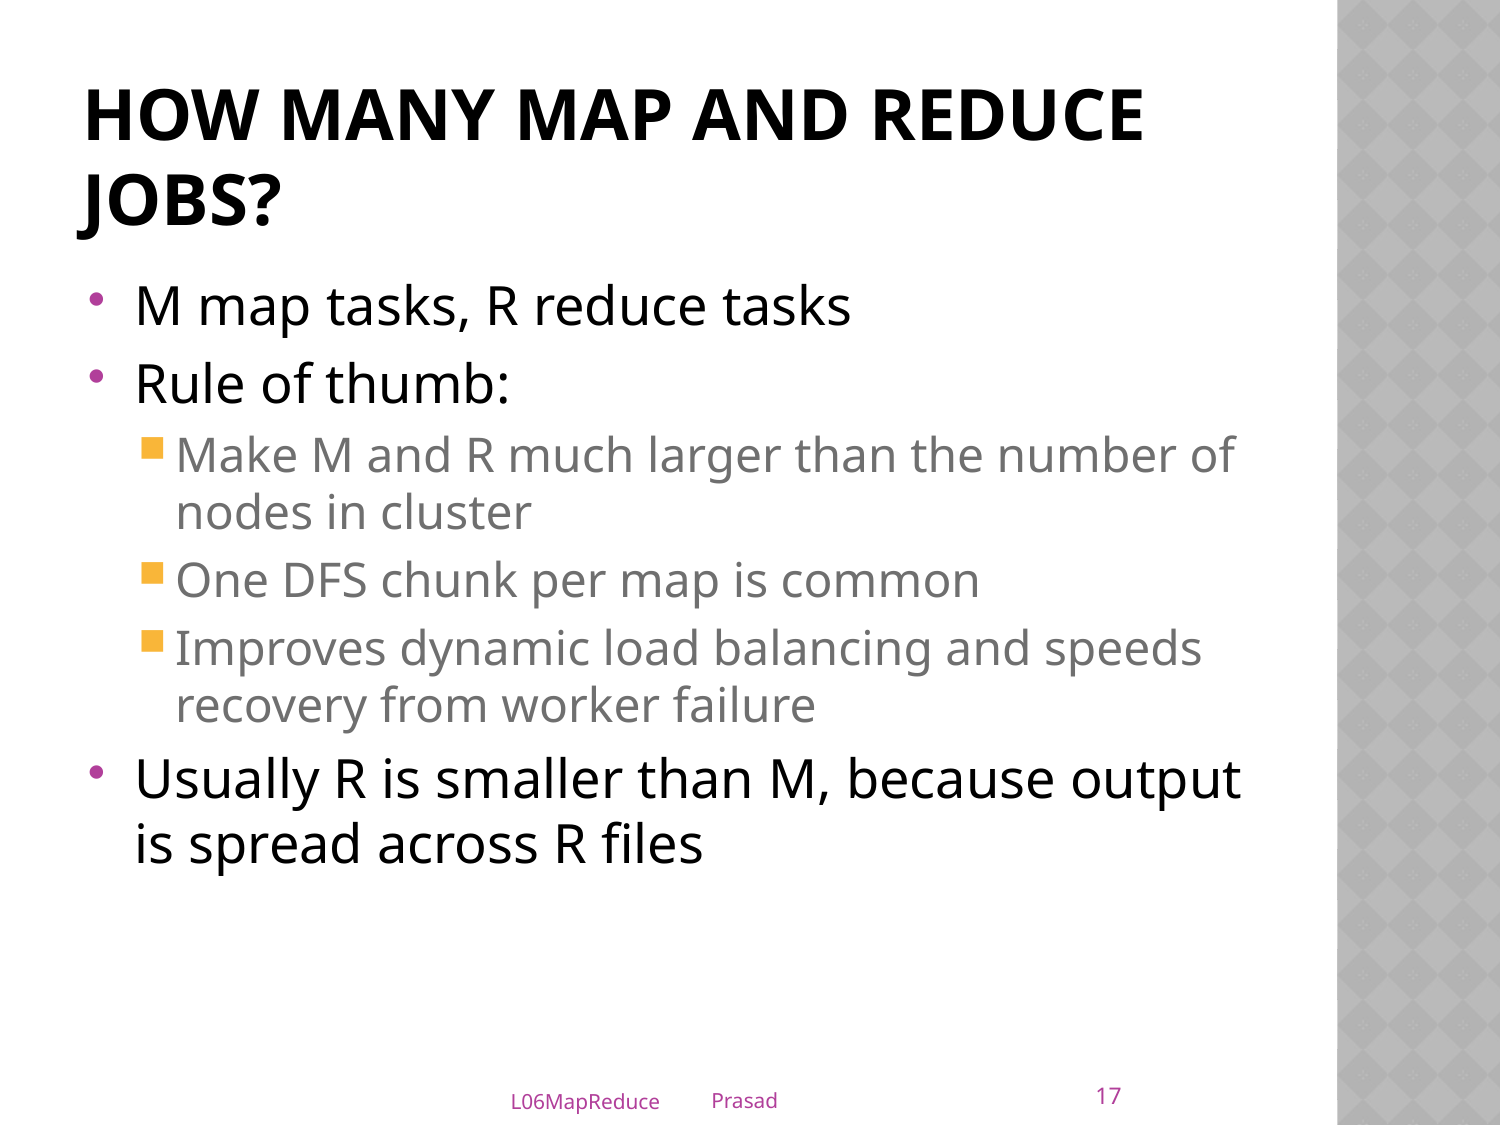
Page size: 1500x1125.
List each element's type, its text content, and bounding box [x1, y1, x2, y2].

slide_number Prasad [696, 1075, 1025, 1113]
footer L06MapReduce [75, 1075, 675, 1114]
slide_number 17 [1025, 1075, 1122, 1113]
list M map tasks, R reduce tasks Rule of thumb: Make M and R much larger than the number of nodes in cluster One DFS chunk per map is common Improves dynamic load balancing and speeds recovery from worker failure Usually R is smaller than M, because output is spread across R files [75, 264, 1263, 1059]
title How many Map and Reduce jobs? [75, 52, 1263, 240]
